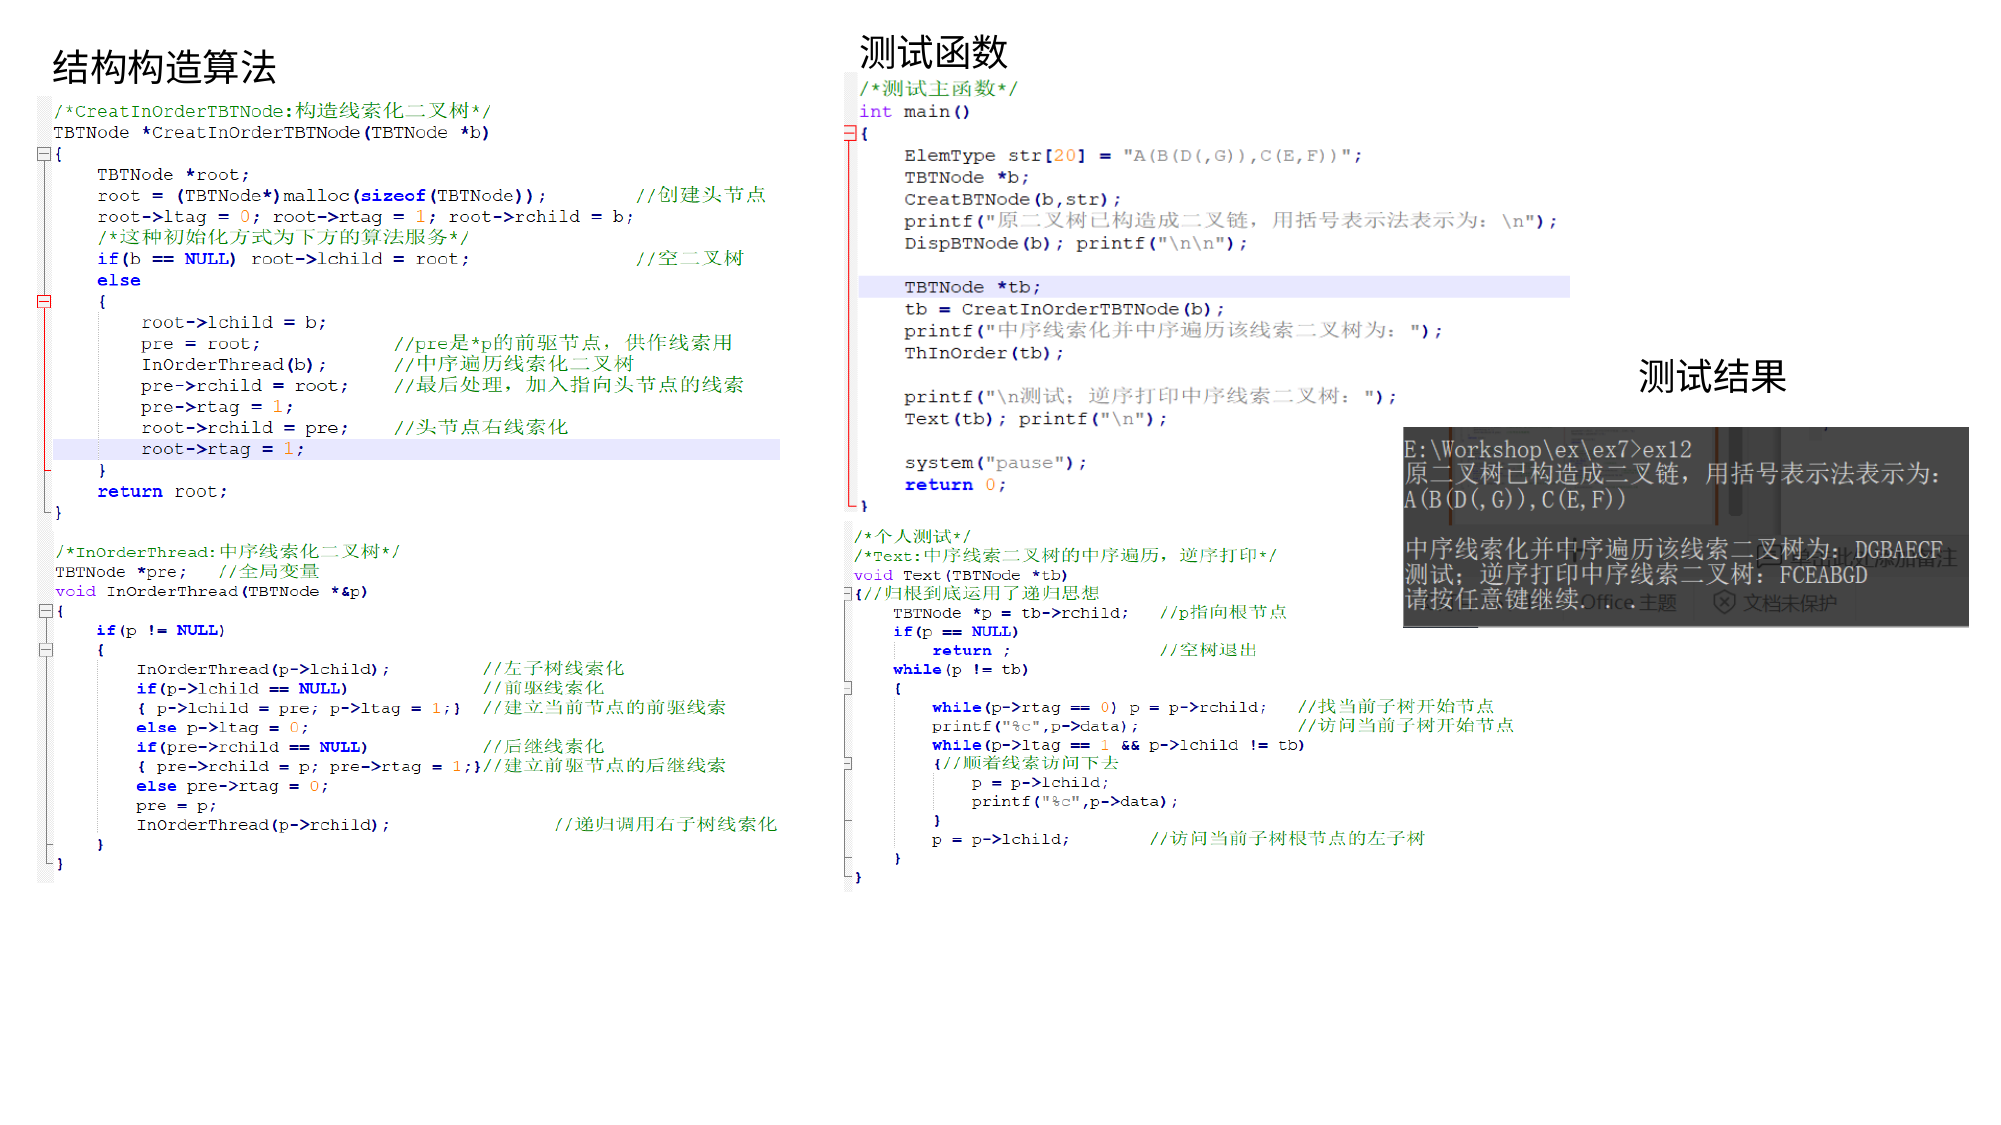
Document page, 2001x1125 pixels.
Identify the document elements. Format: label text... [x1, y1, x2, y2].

text_box 结构构造算法 [37, 36, 466, 96]
picture [37, 96, 780, 883]
picture [844, 72, 1969, 892]
text_box 测试结果 [1623, 345, 1875, 406]
text_box 测试函数 [844, 22, 1060, 72]
